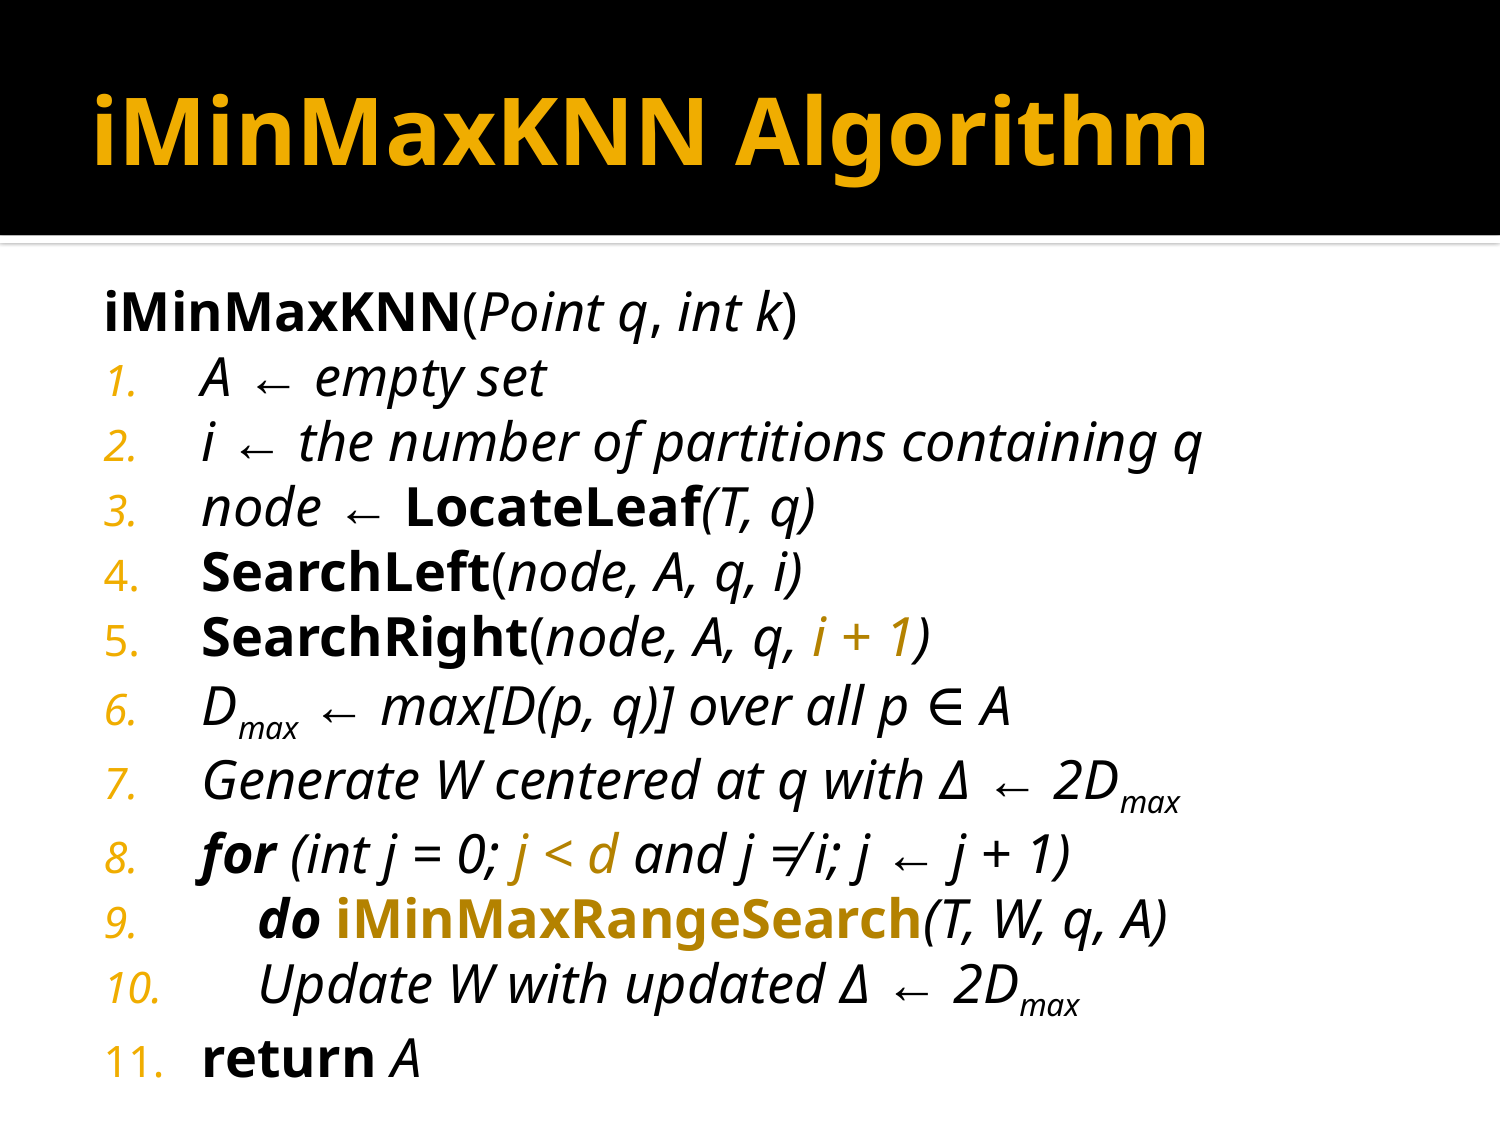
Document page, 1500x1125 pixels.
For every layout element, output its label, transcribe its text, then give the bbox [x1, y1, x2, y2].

list iMinMaxKNN(Point q, int k) A ← empty set i ← the number of partitions containing q node ← LocateLeaf(T, q) SearchLeft(node, A, q, i) SearchRight(node, A, q, i + 1) Dmax ← max[D(p, q)] over all p ∈ A Generate W centered at q with Δ ← 2Dmax for (int j = 0; j < d and j ≠ i; j ← j + 1) do iMinMaxRangeSearch(T, W, q, A) Update W with updated Δ ← 2Dmax return A [75, 262, 1425, 1050]
title iMinMaxKNN Algorithm [75, 25, 1425, 231]
